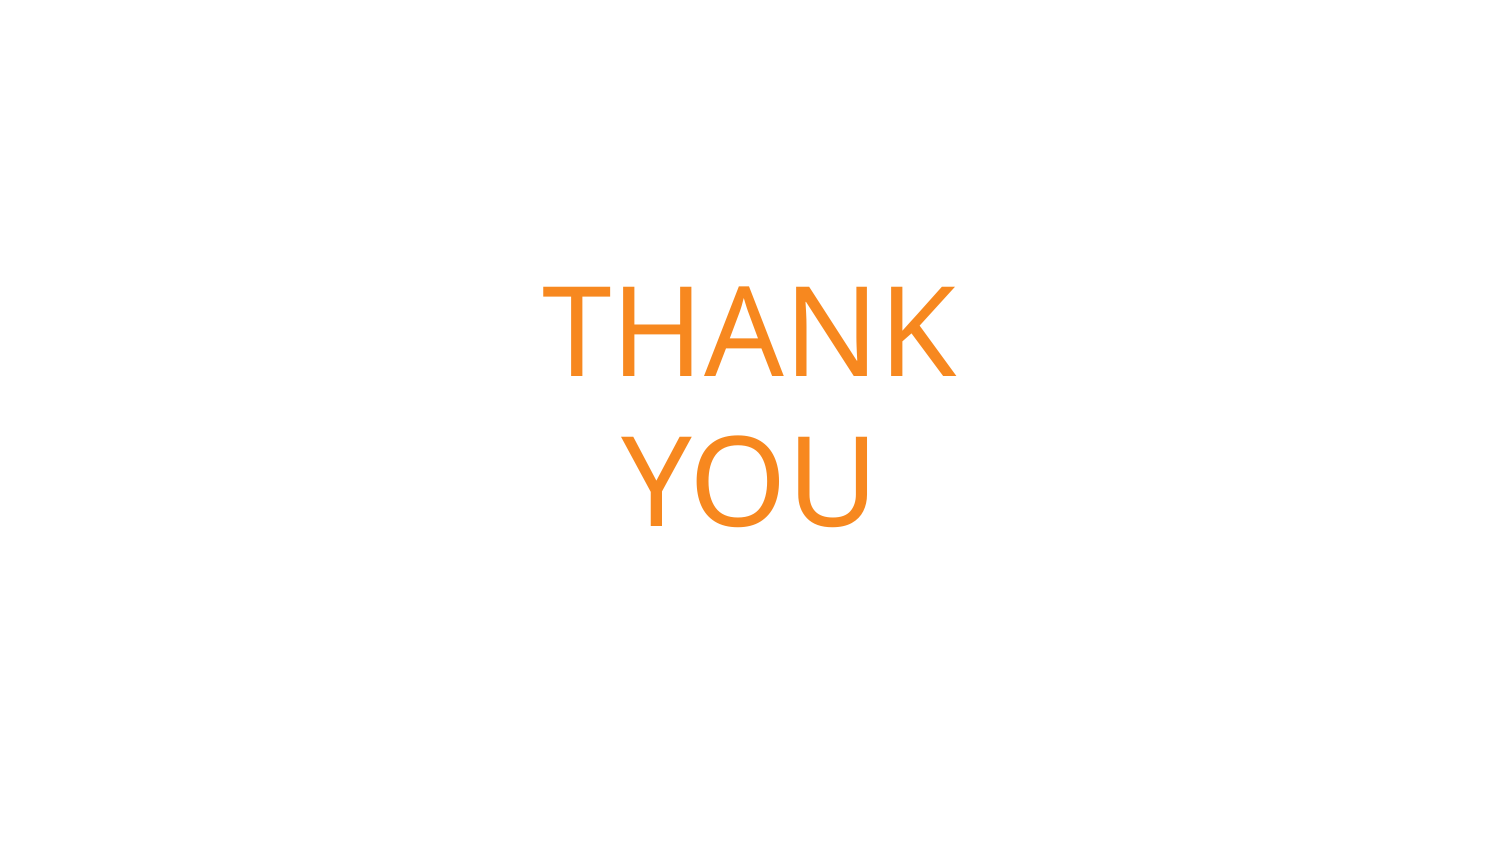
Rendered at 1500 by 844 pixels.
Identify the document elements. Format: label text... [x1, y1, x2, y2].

text_box THANK YOU [425, 236, 1075, 567]
